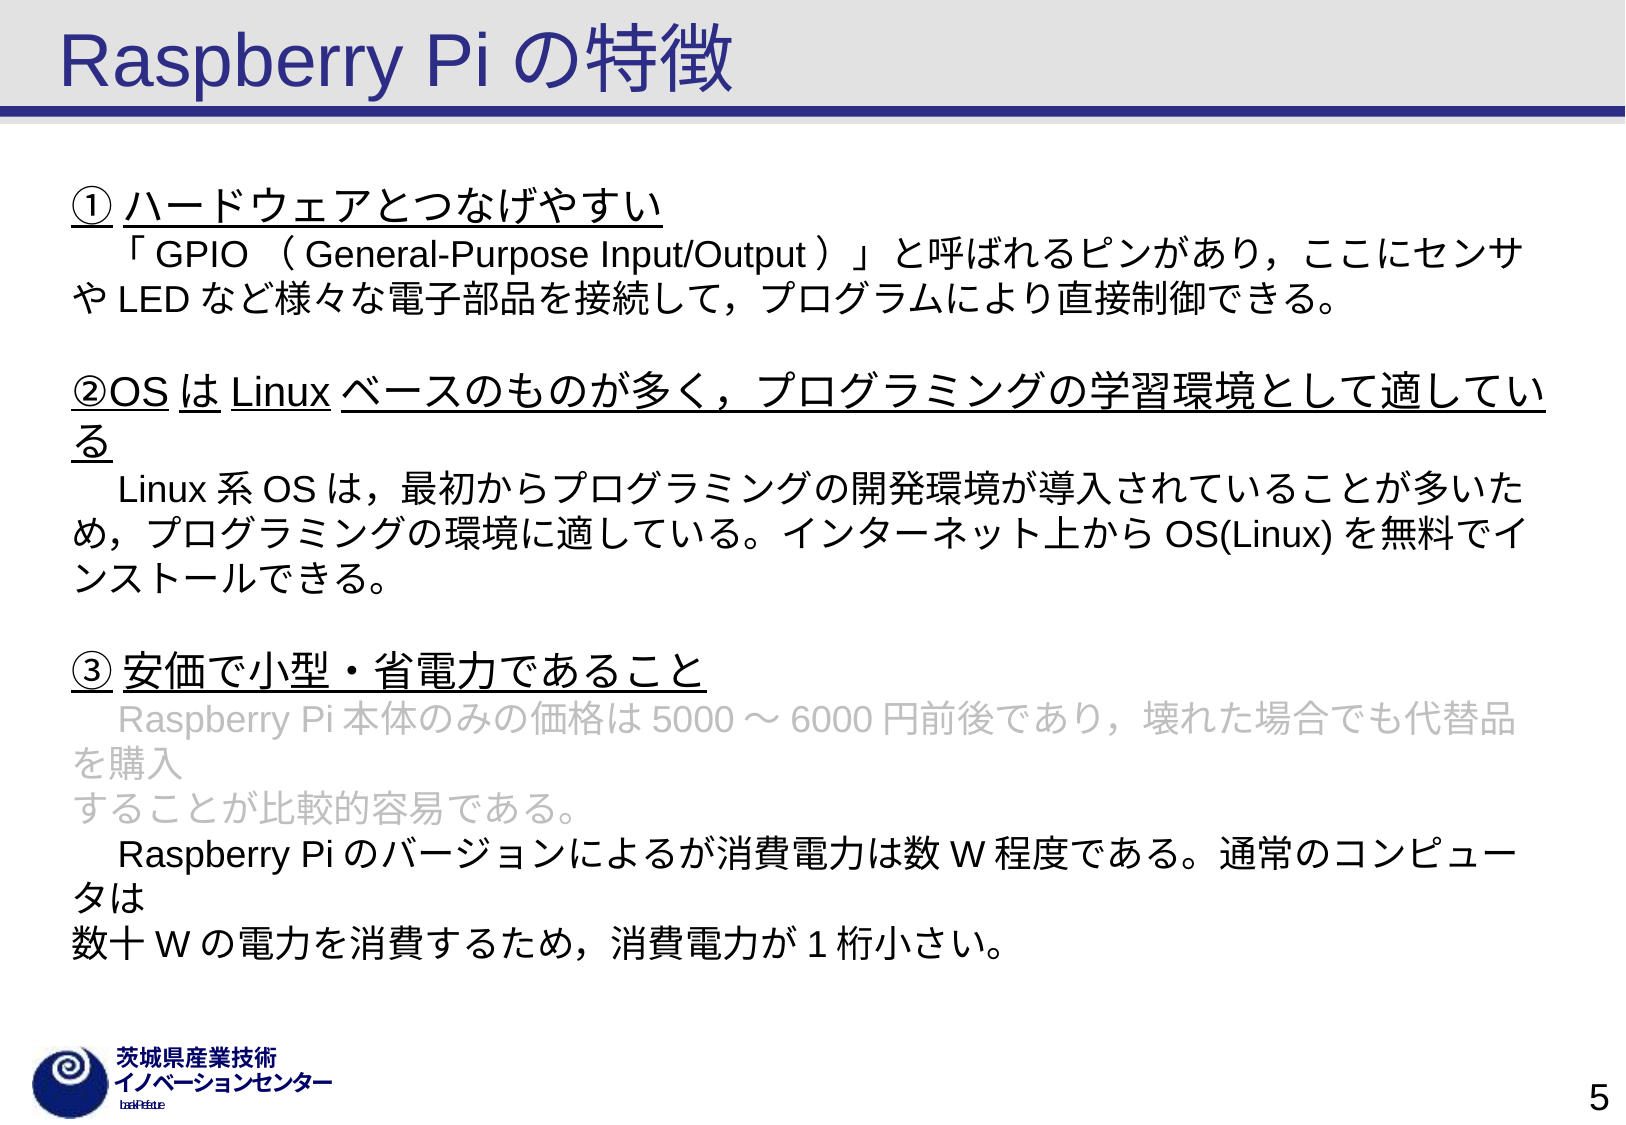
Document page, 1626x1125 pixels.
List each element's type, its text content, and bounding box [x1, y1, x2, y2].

text_box ①ハードウェアとつなげやすい 「GPIO（General-Purpose Input/Output）」と呼ばれるピンがあり，ここにセンサやLEDなど様々な電子部品を接続して，プログラムにより直接制御できる。 ②OSはLinuxベースのものが多く，プログラミングの学習環境として適している Linux系OSは，最初からプログラミングの開発環境が導入されていることが多いため，プログラミングの環境に適している。インターネット上からOS(Linux)を無料でインストールできる。 ③安価で小型・省電力であること Raspberry Pi本体のみの価格は5000～6000円前後であり，壊れた場合でも代替品を購入 することが比較的容易である。 Raspberry Piのバージョンによるが消費電力は数W程度である。通常のコンピュータは 数十Wの電力を消費するため，消費電力が1桁小さい。 [56, 172, 1569, 1018]
title Raspberry Piの特徴 [43, 0, 1338, 113]
slide_number 5 [1435, 1065, 1625, 1125]
picture [32, 1046, 109, 1119]
